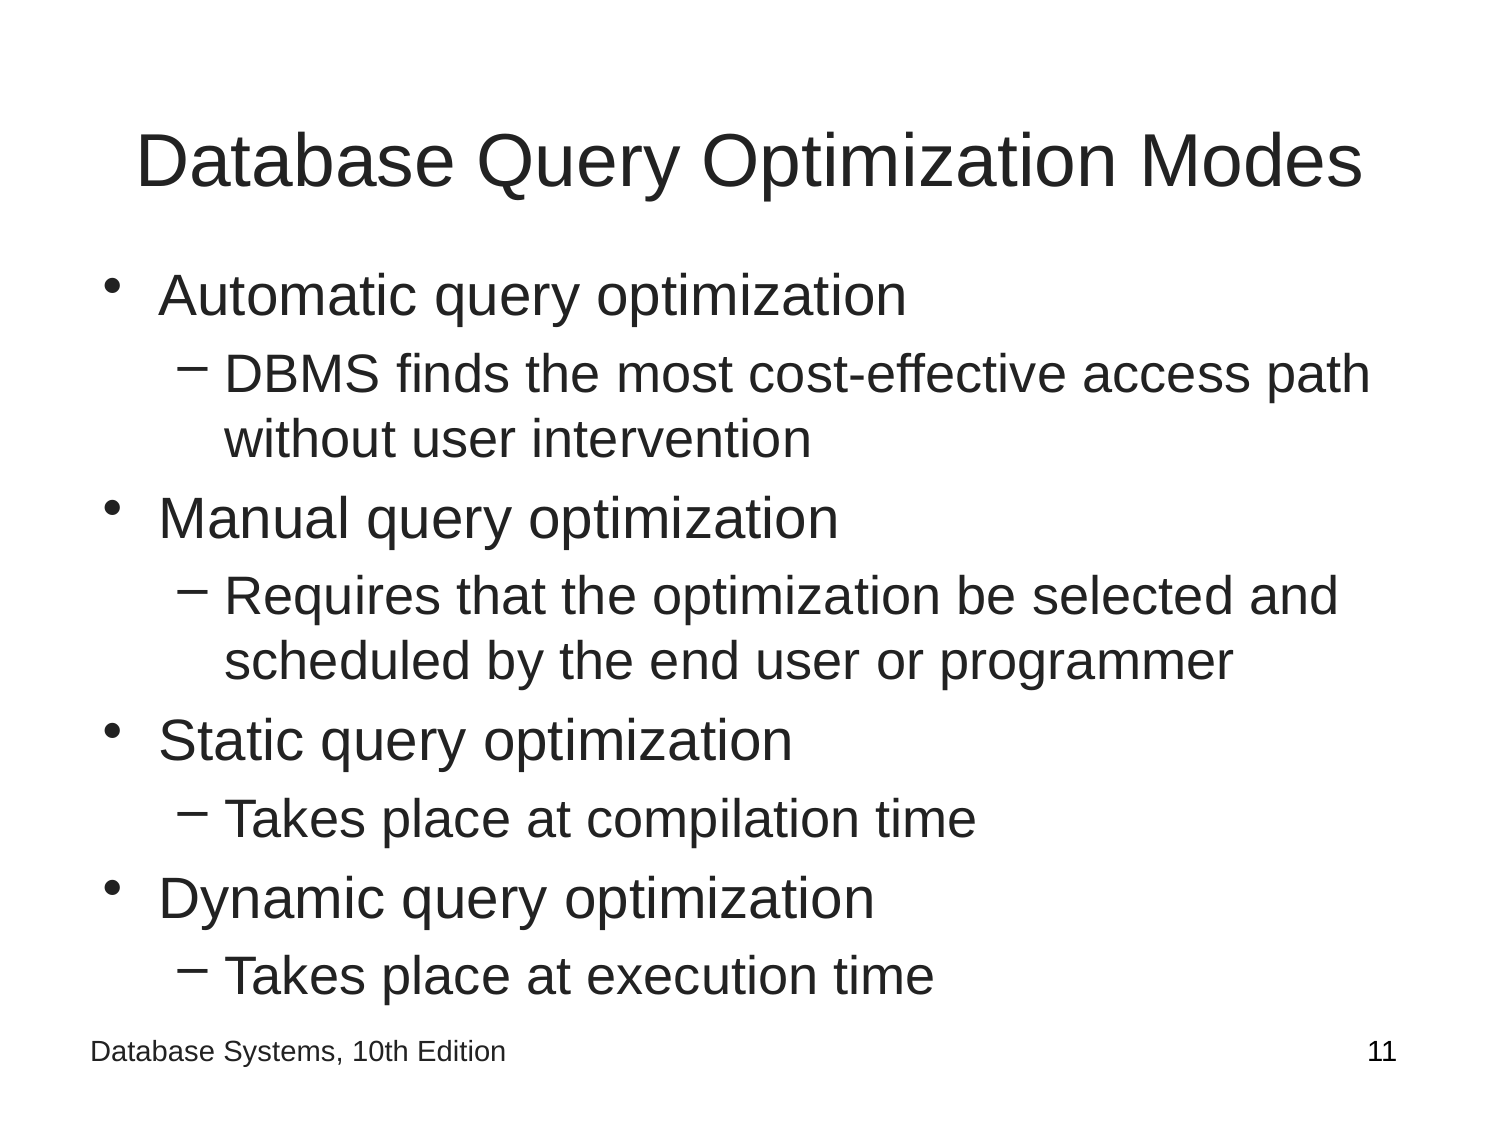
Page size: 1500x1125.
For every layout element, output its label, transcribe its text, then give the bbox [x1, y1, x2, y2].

slide_number 11 [1074, 1024, 1413, 1103]
footer Database Systems, 10th Edition [75, 1025, 713, 1125]
list Automatic query optimization DBMS finds the most cost-effective access path without user intervention Manual query optimization Requires that the optimization be selected and scheduled by the end user or programmer Static query optimization Takes place at compilation time Dynamic query optimization Takes place at execution time [87, 249, 1413, 1026]
title Database Query Optimization Modes [87, 62, 1413, 249]
